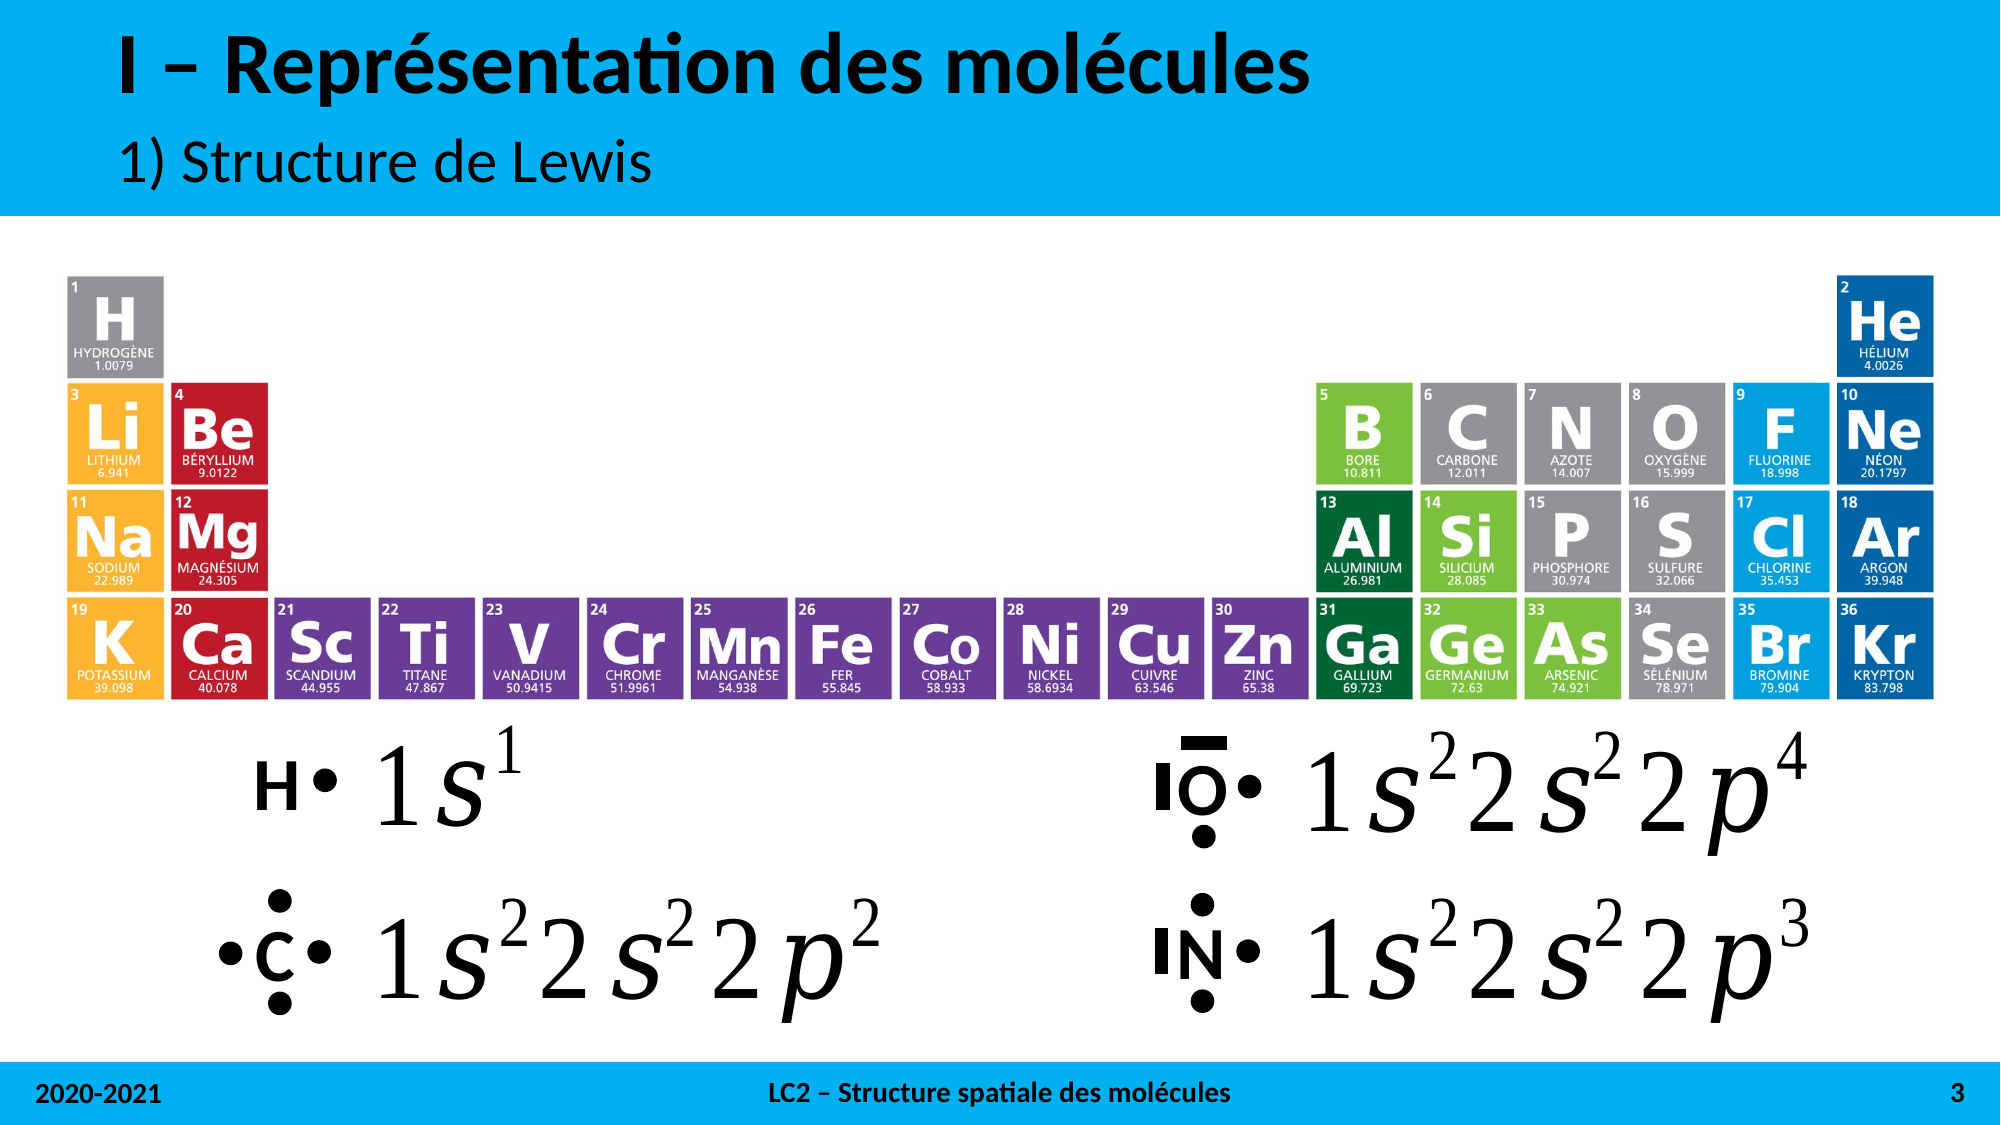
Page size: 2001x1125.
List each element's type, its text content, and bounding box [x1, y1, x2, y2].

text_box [1157, 737, 1262, 849]
slide_number 2020-2021 [20, 1061, 470, 1122]
footer LC2 – Structure spatiale des molécules [470, 1060, 1529, 1121]
slide_number 3 [1529, 1060, 1980, 1121]
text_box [218, 889, 332, 1016]
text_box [1155, 892, 1260, 1014]
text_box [58, 234, 1942, 702]
title I – Représentation des molécules [101, 16, 1863, 114]
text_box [238, 743, 337, 817]
list 1) Structure de Lewis [101, 120, 1863, 204]
